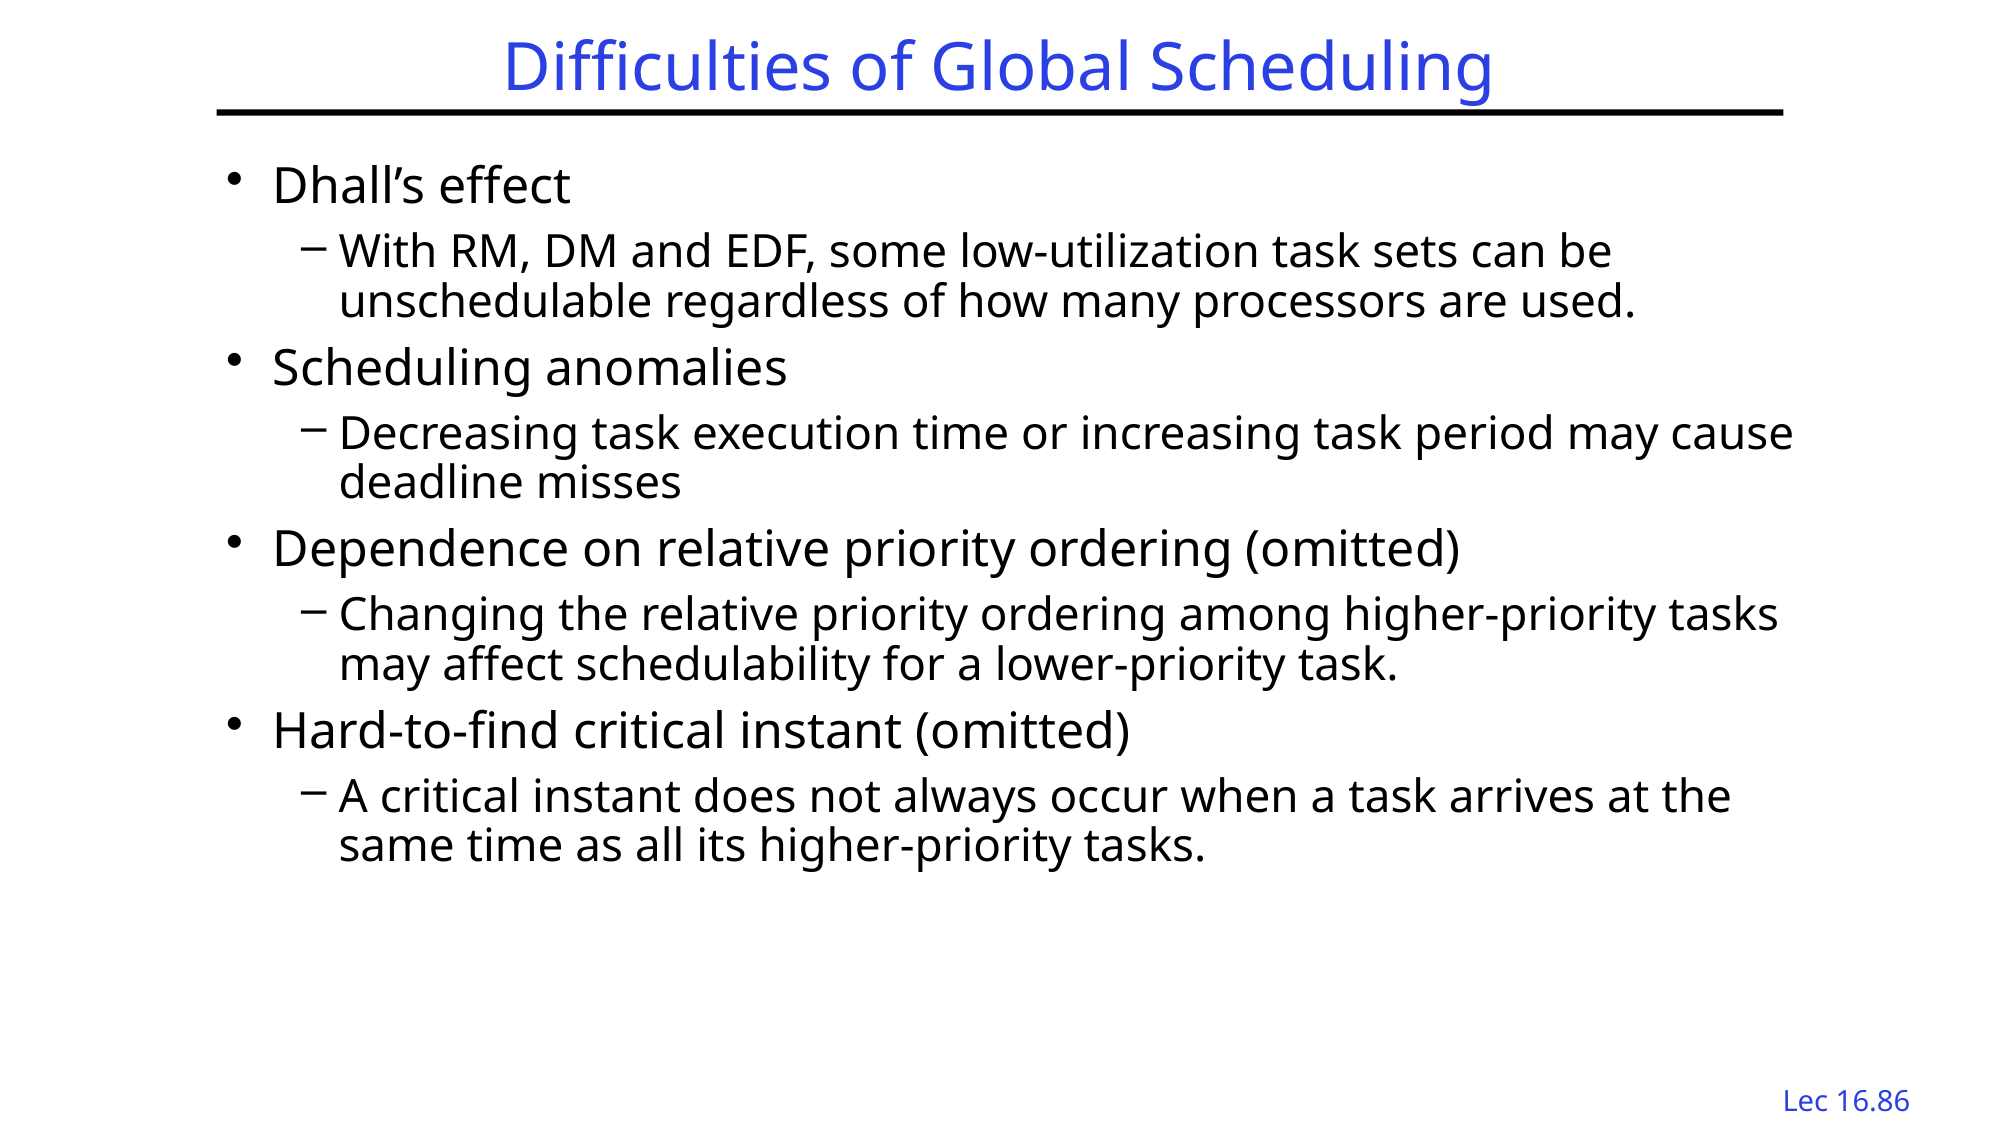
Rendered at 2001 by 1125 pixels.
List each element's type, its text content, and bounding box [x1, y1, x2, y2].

list Dhall’s effect With RM, DM and EDF, some low-utilization task sets can be unschedulable regardless of how many processors are used. Scheduling anomalies Decreasing task execution time or increasing task period may cause deadline misses Dependence on relative priority ordering (omitted) Changing the relative priority ordering among higher-priority tasks may affect schedulability for a lower-priority task. Hard-to-find critical instant (omitted) A critical instant does not always occur when a task arrives at the same time as all its higher-priority tasks. [211, 153, 1824, 1100]
title Difficulties of Global Scheduling [216, 24, 1784, 113]
